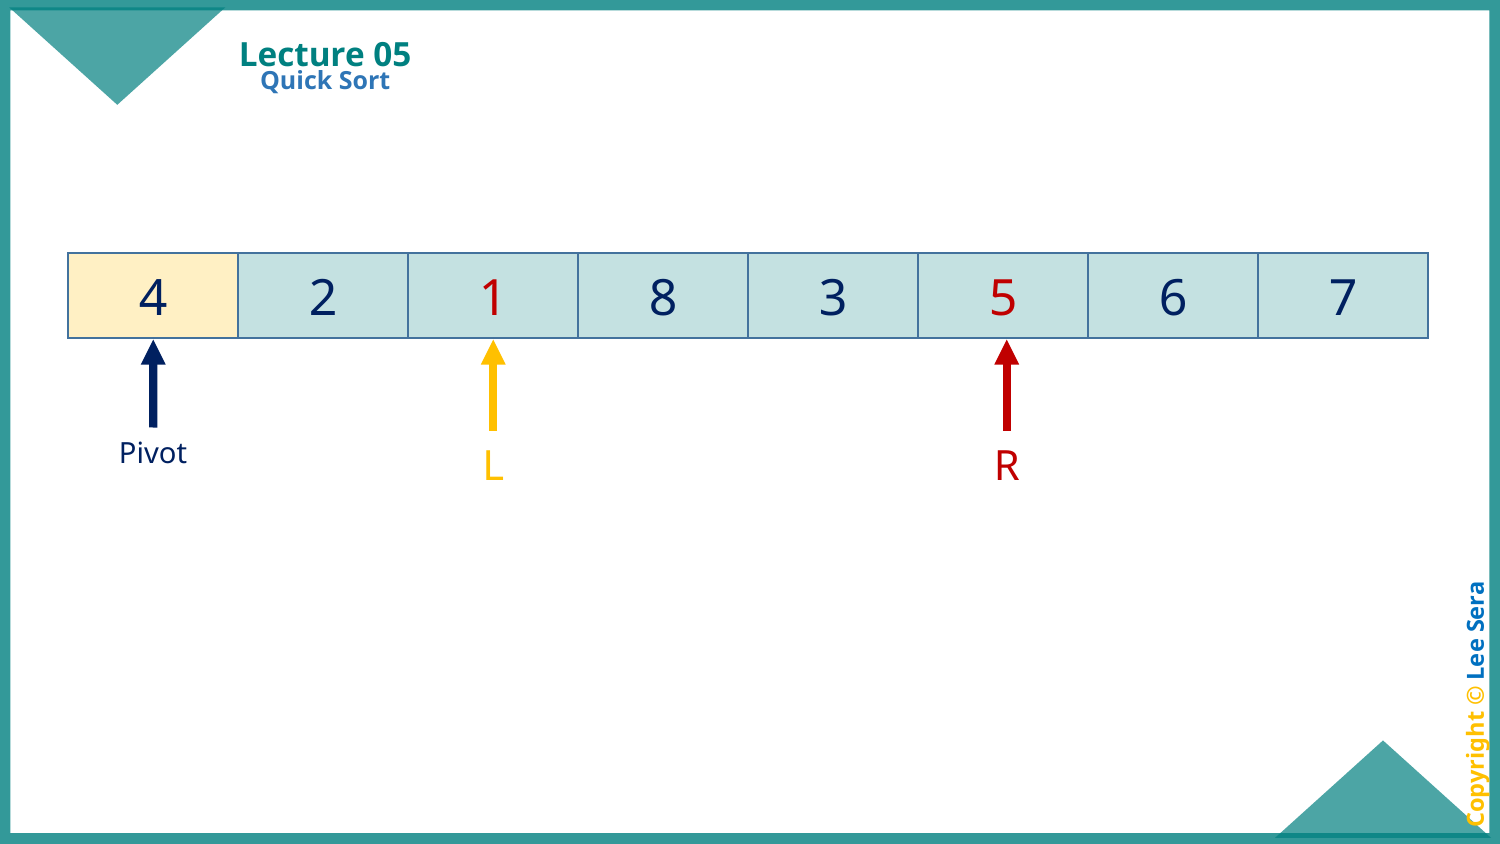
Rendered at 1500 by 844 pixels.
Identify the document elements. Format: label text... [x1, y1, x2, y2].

text_box 4 [67, 252, 237, 339]
text_box [0, 0, 1500, 844]
subtitle Quick Sort [165, 62, 485, 113]
title Lecture 05 [210, 8, 440, 62]
text_box 5 [917, 252, 1087, 339]
text_box 8 [577, 252, 747, 339]
text_box 7 [1257, 252, 1429, 339]
text_box 1 [409, 252, 577, 339]
text_box Copyright © Lee Sera [1458, 565, 1496, 844]
text_box [6, 6, 228, 107]
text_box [416, 339, 570, 497]
text_box [1272, 739, 1458, 839]
text_box 3 [747, 252, 917, 339]
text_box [929, 339, 1084, 497]
text_box 6 [1087, 252, 1257, 339]
text_box 2 [237, 252, 409, 339]
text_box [76, 339, 230, 478]
